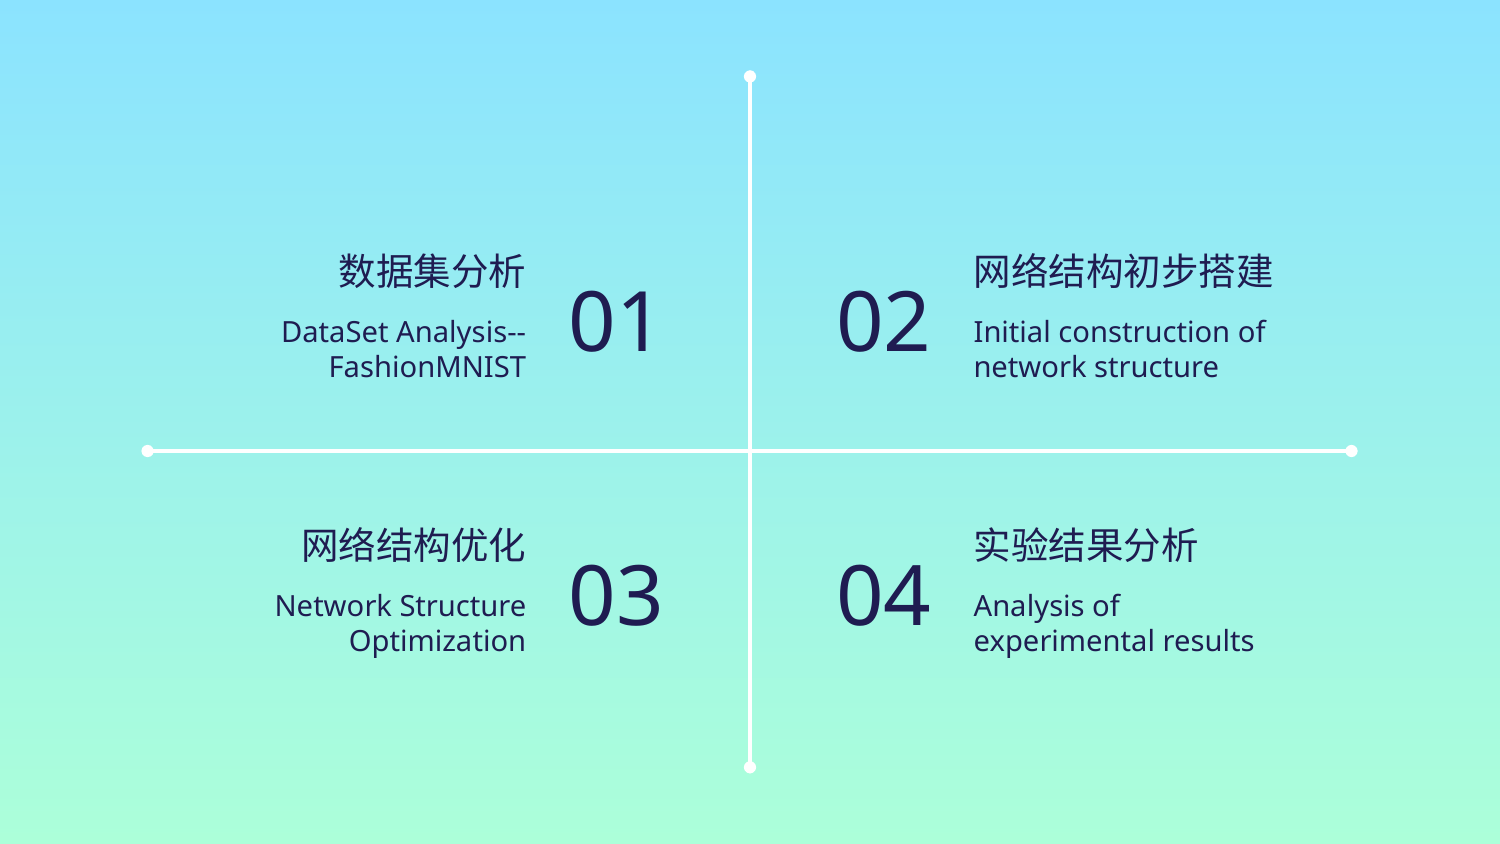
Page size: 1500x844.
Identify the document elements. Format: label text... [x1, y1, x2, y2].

title 04 [754, 527, 946, 657]
title 实验结果分析 [958, 507, 1407, 572]
subtitle Network Structure Optimization [93, 572, 542, 677]
title 网络结构初步搭建 [958, 233, 1407, 298]
subtitle Initial construction of network structure [958, 298, 1407, 403]
title 01 [553, 253, 745, 384]
subtitle DataSet Analysis--FashionMNIST [93, 298, 542, 403]
subtitle Analysis of experimental results [958, 572, 1407, 677]
title 03 [553, 527, 745, 657]
title 数据集分析 [93, 233, 542, 298]
title 02 [754, 253, 946, 384]
title 网络结构优化 [93, 507, 542, 572]
